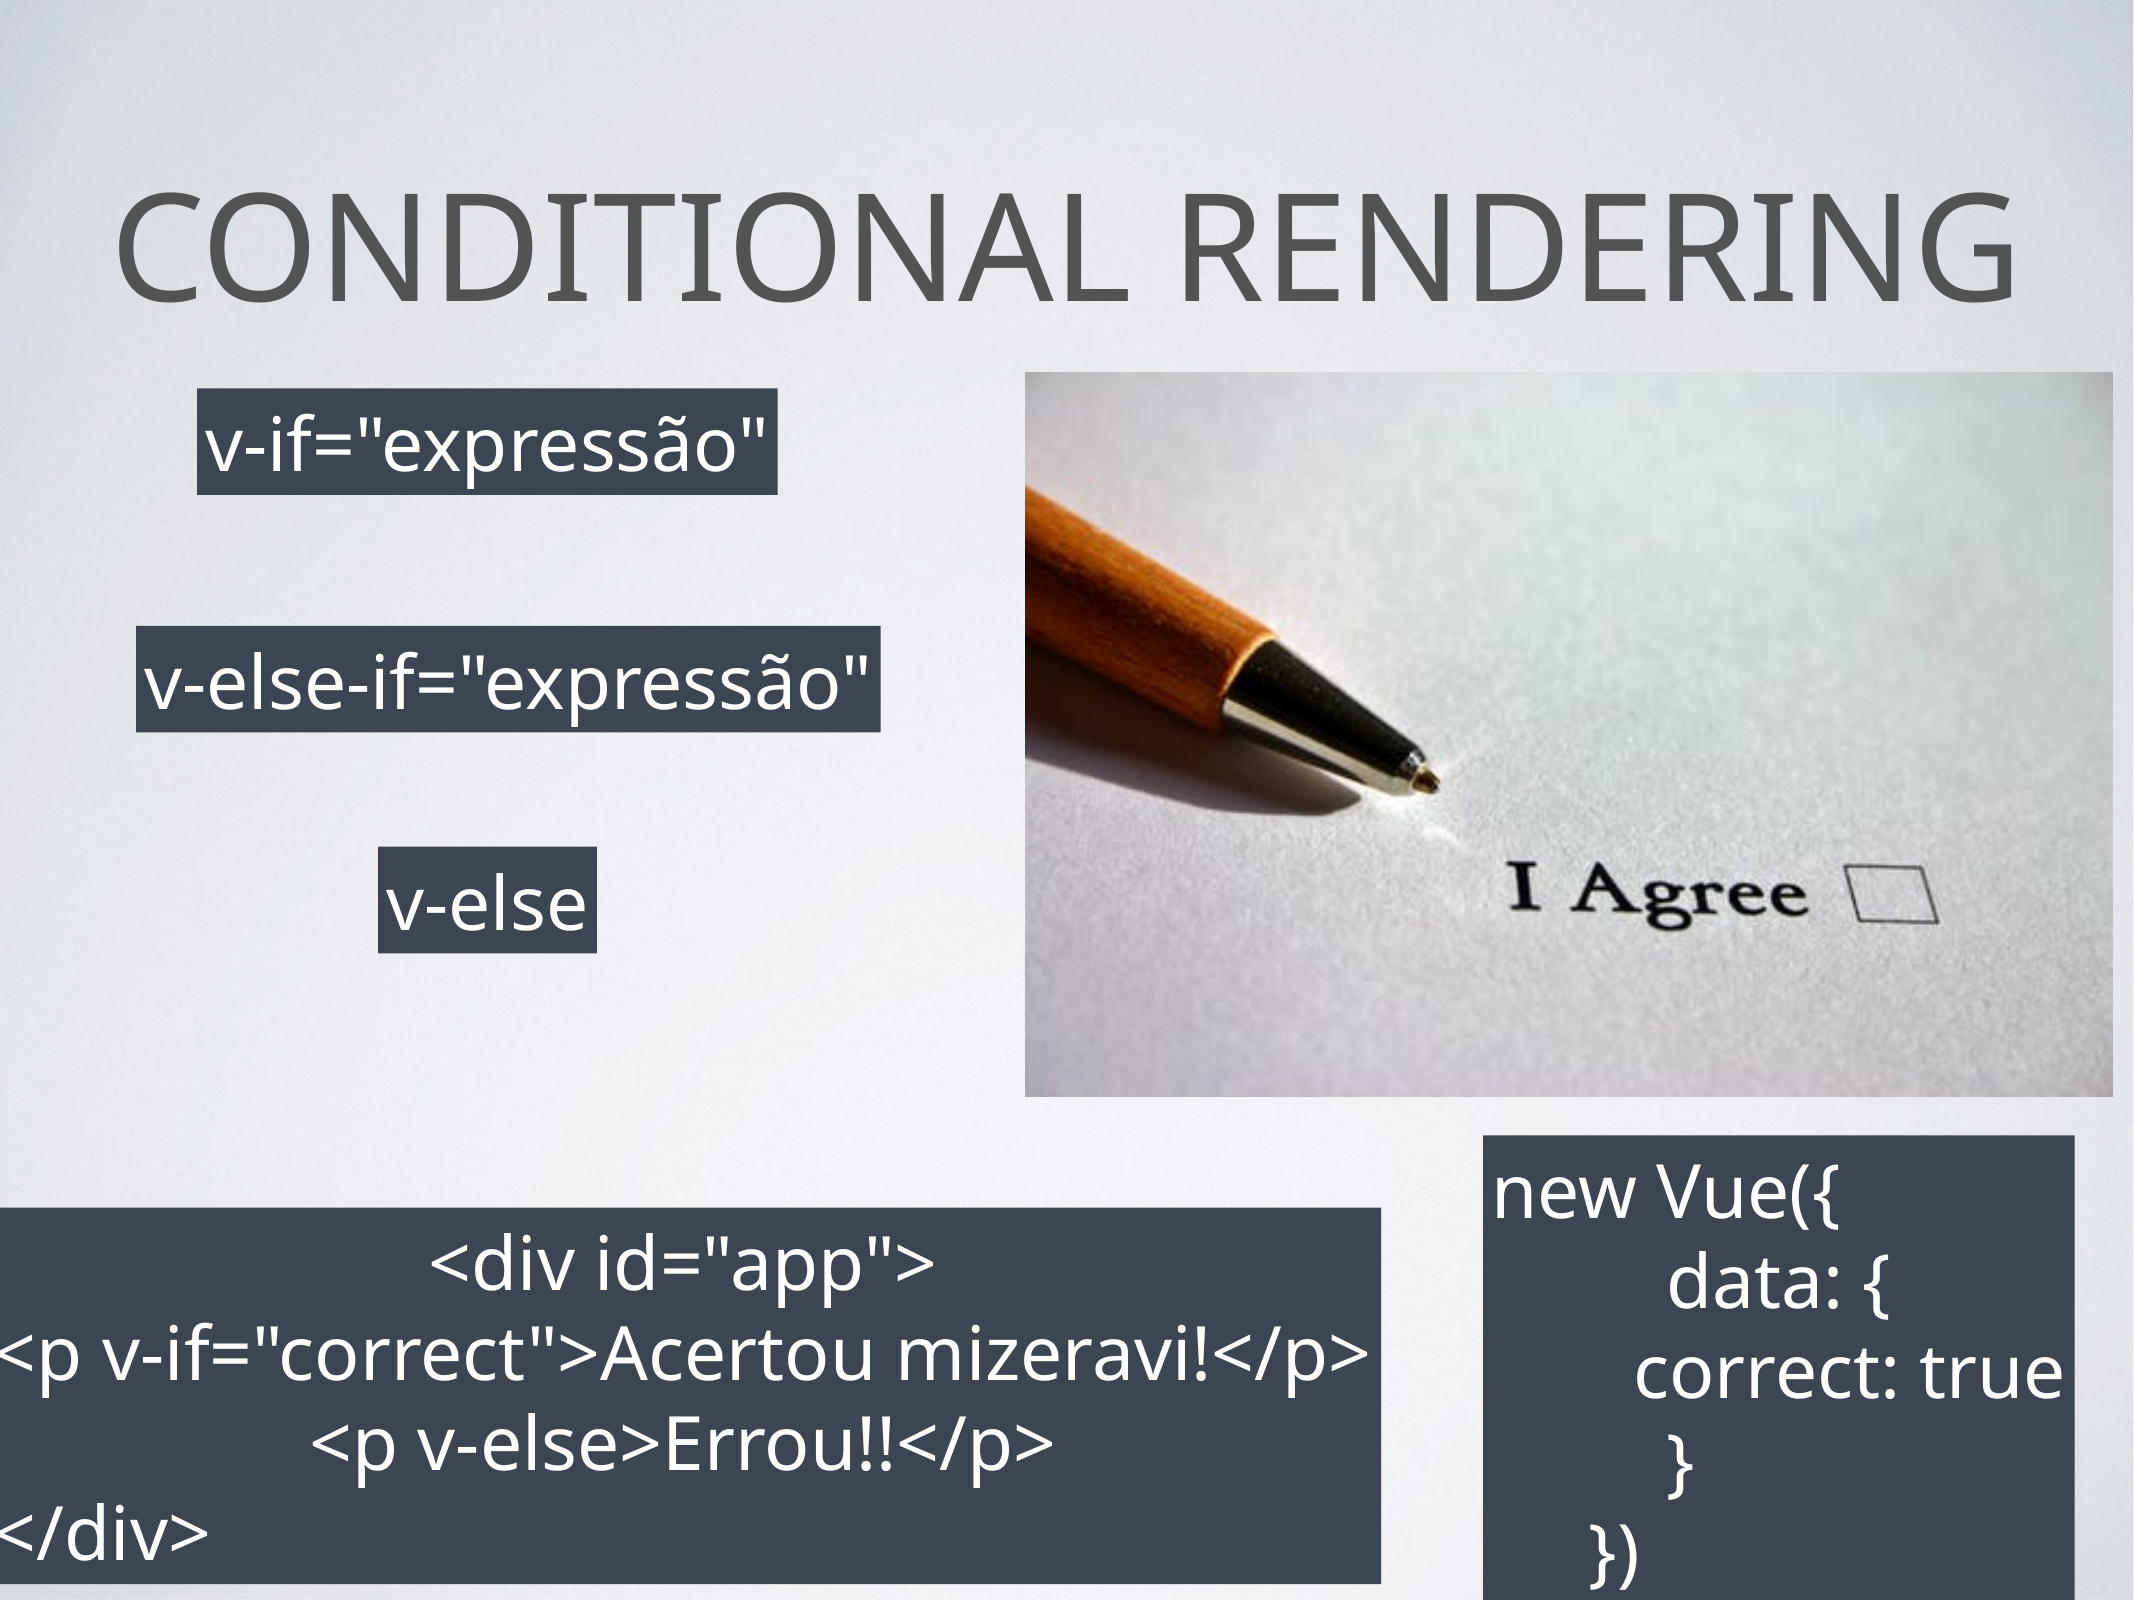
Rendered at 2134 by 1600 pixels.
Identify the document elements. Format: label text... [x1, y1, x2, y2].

text_box new Vue({ data: { correct: true } }) [1483, 1135, 2075, 1600]
text_box v-else-if="expressão" [136, 625, 881, 733]
text_box v-if="expressão" [197, 388, 778, 495]
title Conditional ReNdering [57, 41, 2076, 443]
picture [0, 0, 2134, 1600]
text_box v-else [378, 846, 597, 954]
text_box <div id="app"> <p v-if="correct">Acertou mizeravi!</p> <p v-else>Errou!!</p> </div> [0, 1207, 1382, 1585]
